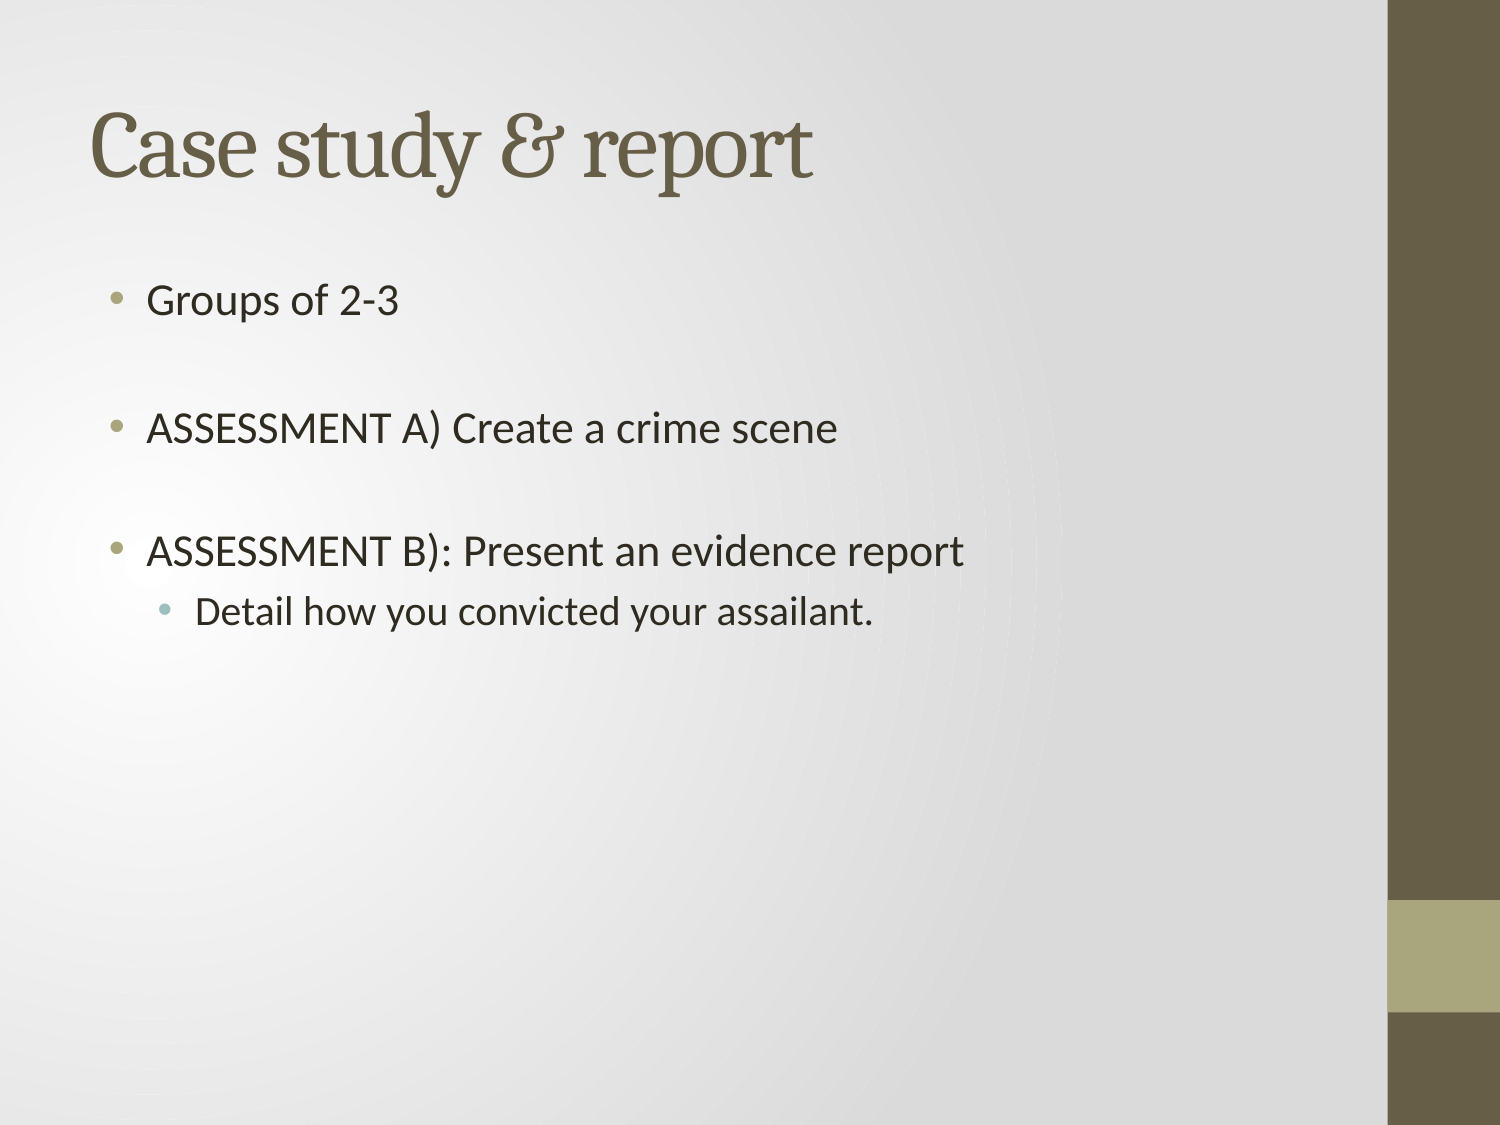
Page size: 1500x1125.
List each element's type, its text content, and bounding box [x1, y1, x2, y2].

list Groups of 2-3 ASSESSMENT A) Create a crime scene ASSESSMENT B): Present an evidence report Detail how you convicted your assailant. [75, 262, 1325, 1050]
title Case study & report [75, 45, 1325, 233]
